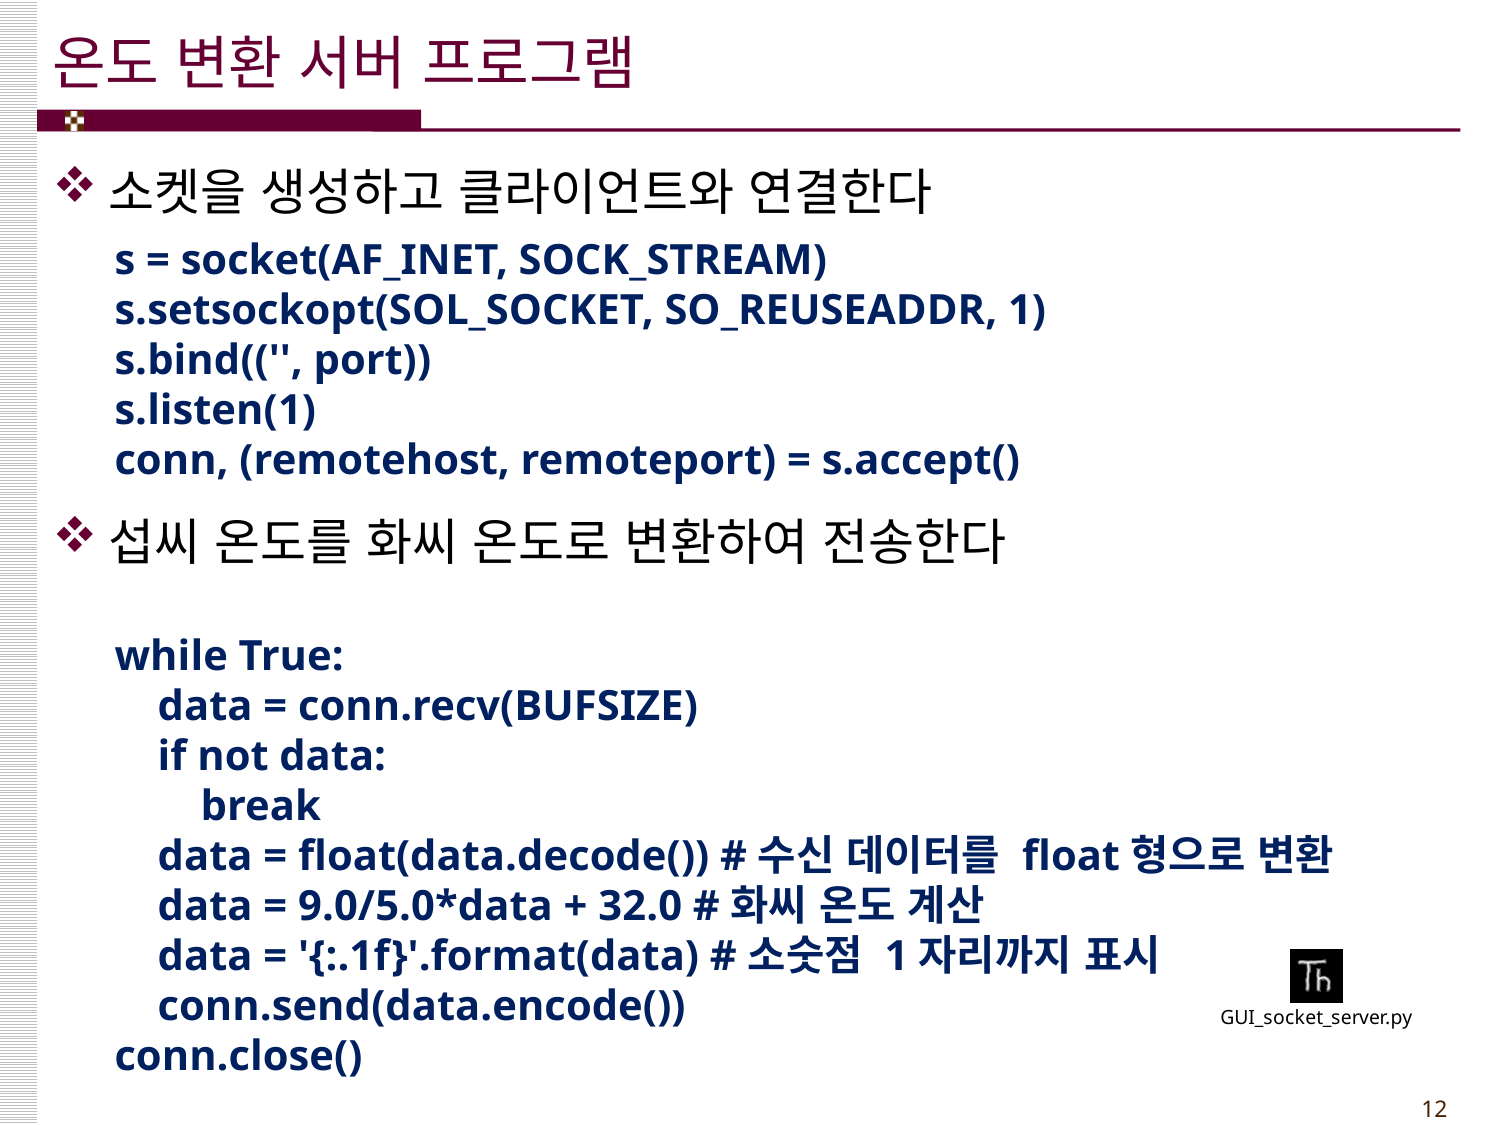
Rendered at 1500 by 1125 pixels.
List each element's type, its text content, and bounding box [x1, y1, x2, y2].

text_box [1199, 949, 1433, 1040]
title 온도 변환 서버 프로그램 [37, 13, 1278, 109]
list 소켓을 생성하고 클라이언트와 연결한다 섭씨 온도를 화씨 온도로 변환하여 전송한다 [37, 152, 1463, 1091]
picture [65, 111, 84, 131]
text_box s = socket(AF_INET, SOCK_STREAM) s.setsockopt(SOL_SOCKET, SO_REUSEADDR, 1) s.bind(('', port)) s.listen(1) conn, (remotehost, remoteport) = s.accept() [99, 224, 1450, 490]
text_box while True: data = conn.recv(BUFSIZE) if not data: break data = float(data.decode()) #수신 데이터를 float형으로 변환 data = 9.0/5.0*data + 32.0 #화씨 온도 계산 data = '{:.1f}'.format(data) #소숫점 1자리까지 표시 conn.send(data.encode()) conn.close() [99, 621, 1450, 1087]
